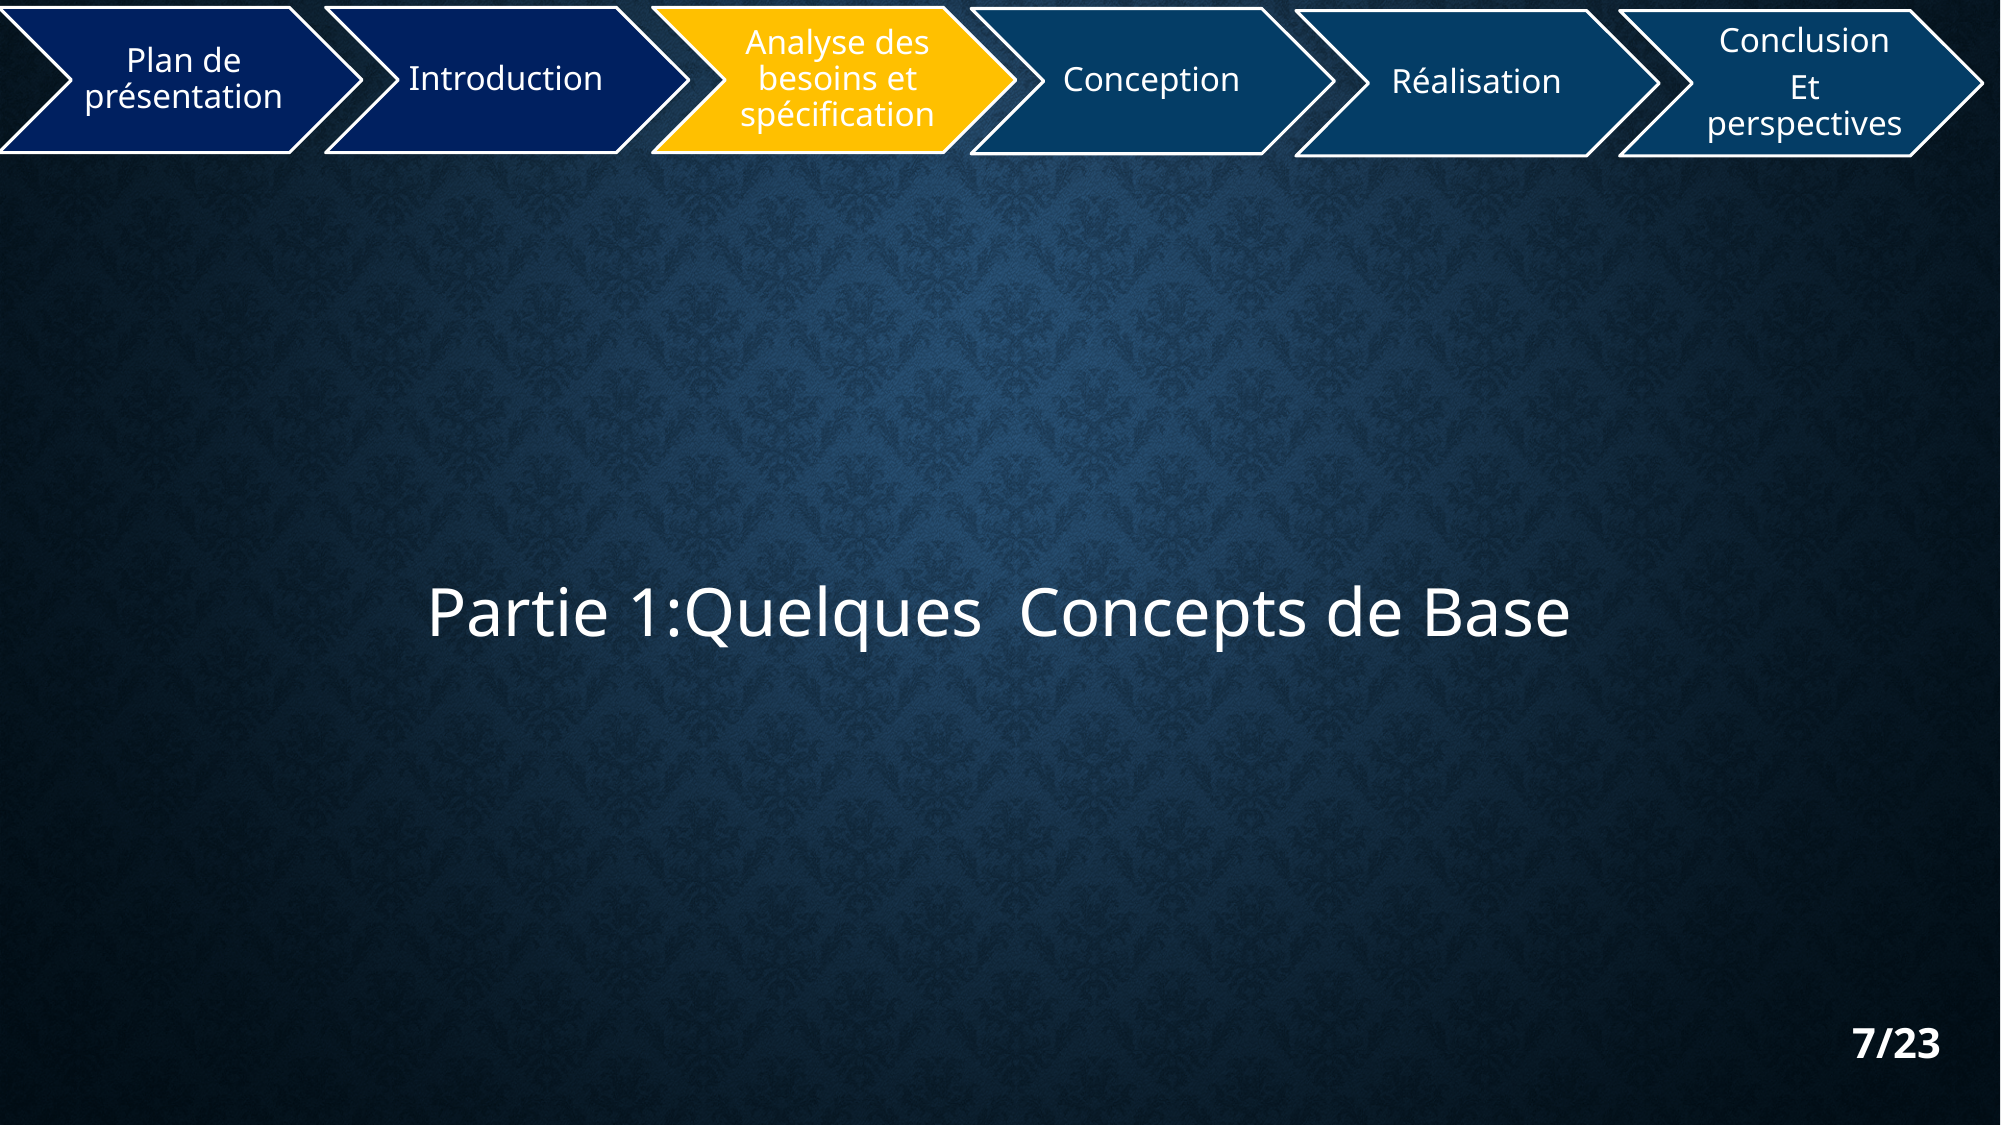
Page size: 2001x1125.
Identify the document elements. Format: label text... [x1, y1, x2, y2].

text_box 7/23 [1818, 1007, 1957, 1084]
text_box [0, 0, 1999, 260]
text_box Partie 1:Quelques Concepts de Base [408, 562, 1592, 658]
list [150, 273, 1850, 796]
